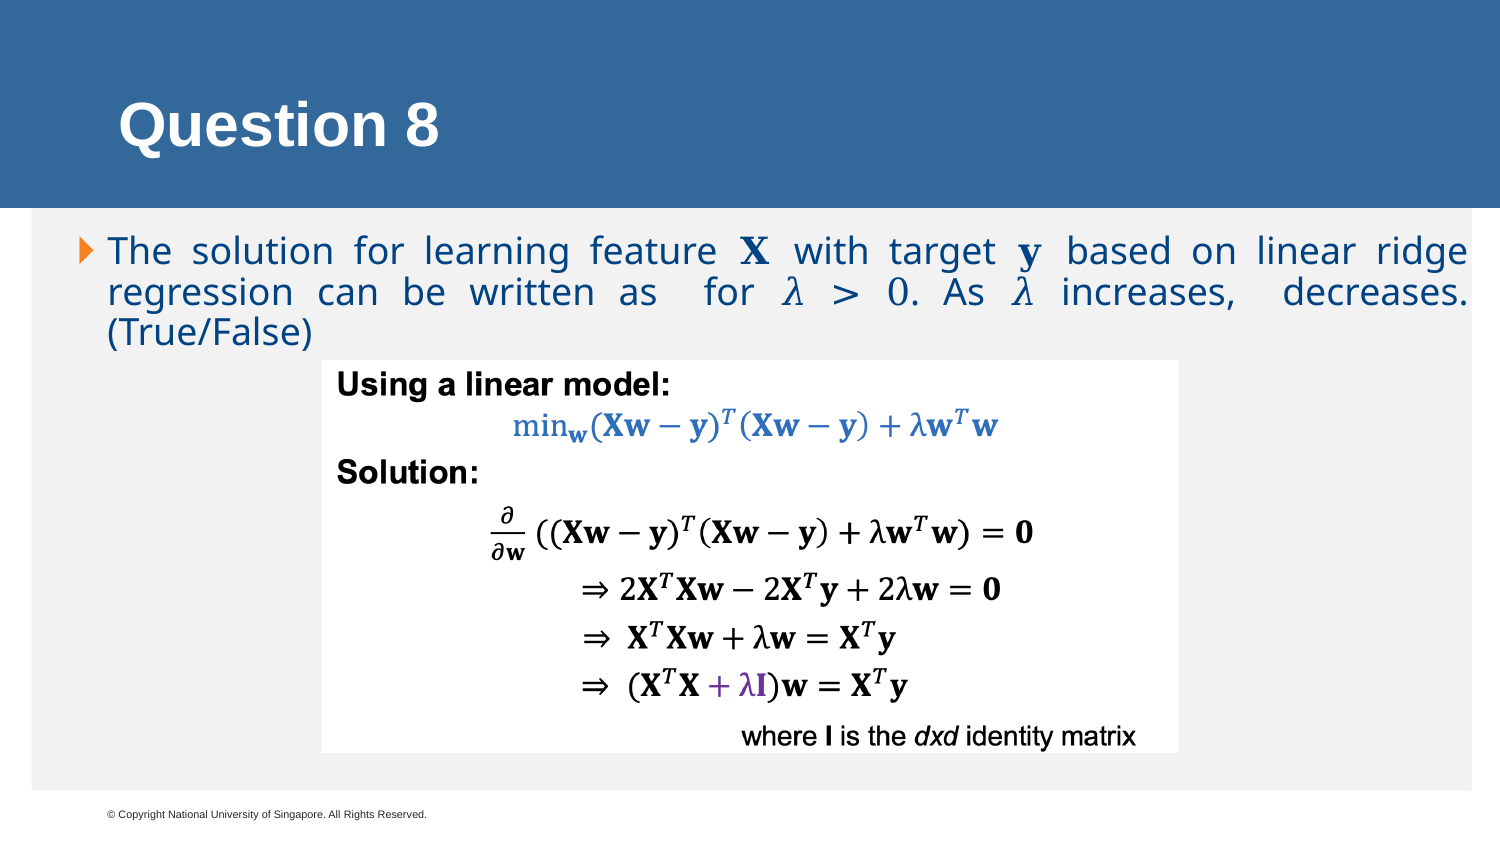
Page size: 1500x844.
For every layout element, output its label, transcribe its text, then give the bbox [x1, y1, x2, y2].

picture [79, 236, 94, 264]
title Question 8 [103, 44, 1397, 208]
picture [321, 360, 1179, 753]
